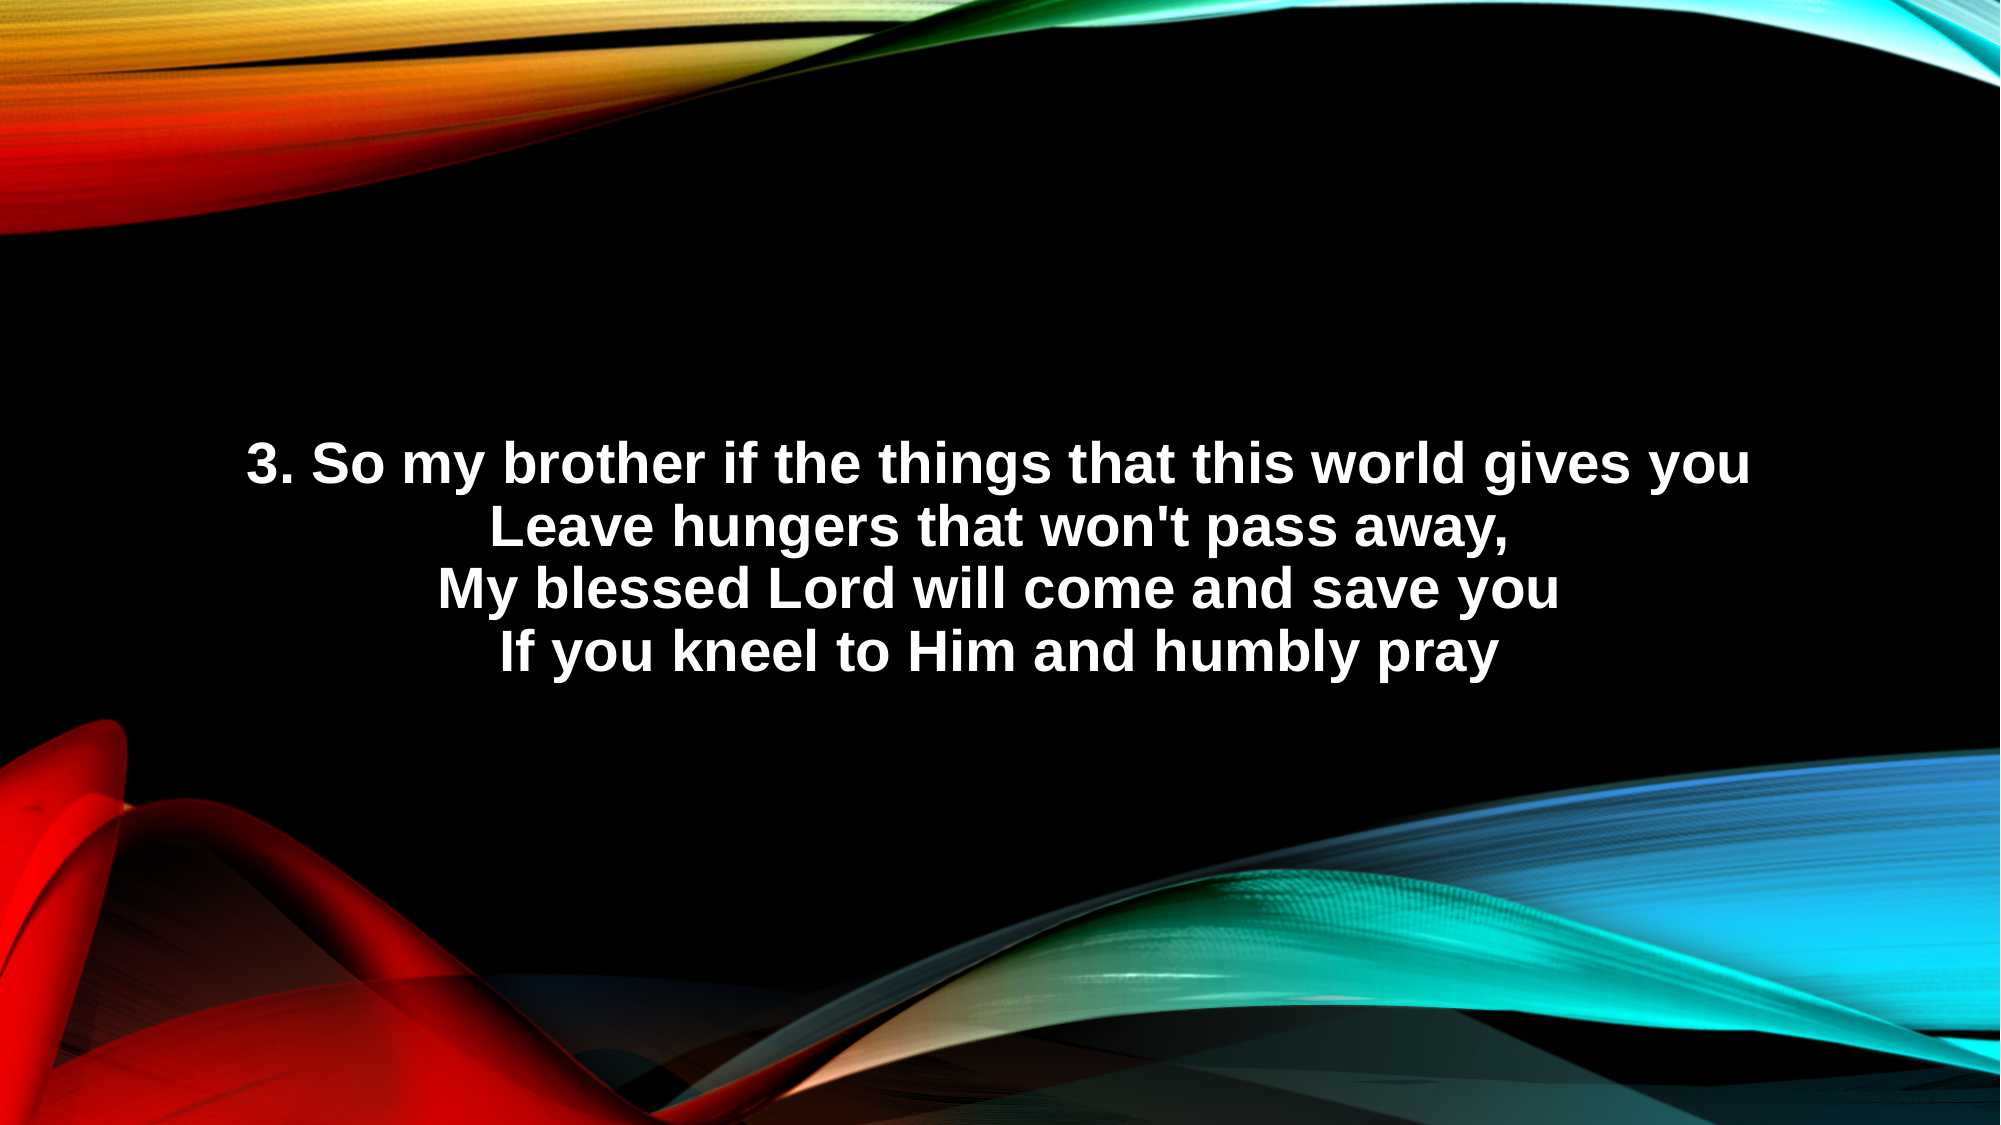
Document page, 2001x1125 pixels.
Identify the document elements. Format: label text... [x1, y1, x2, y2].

subtitle 3. So my brother if the things that this world gives you Leave hungers that won't pass away, My blessed Lord will come and save you If you kneel to Him and humbly pray [0, 0, 2000, 1125]
